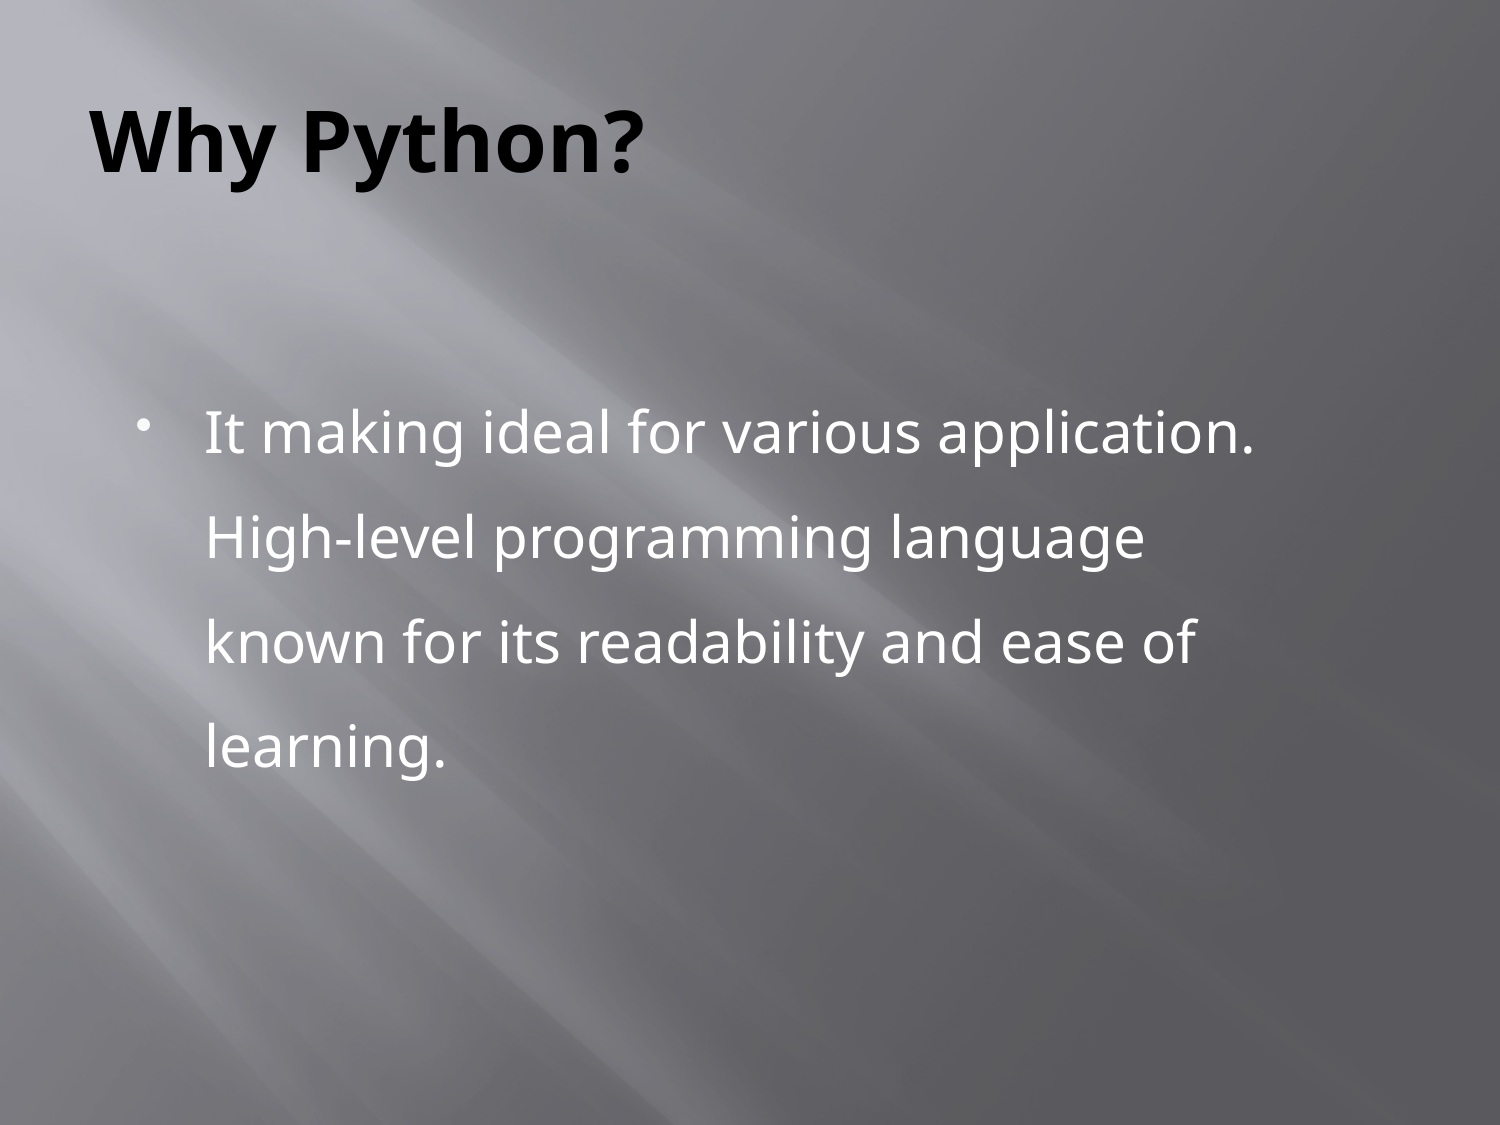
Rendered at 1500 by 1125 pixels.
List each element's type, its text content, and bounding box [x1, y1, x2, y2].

list It making ideal for various application. High-level programming language known for its readability and ease of learning. [100, 352, 1284, 1125]
title Why Python? [75, 45, 1425, 233]
